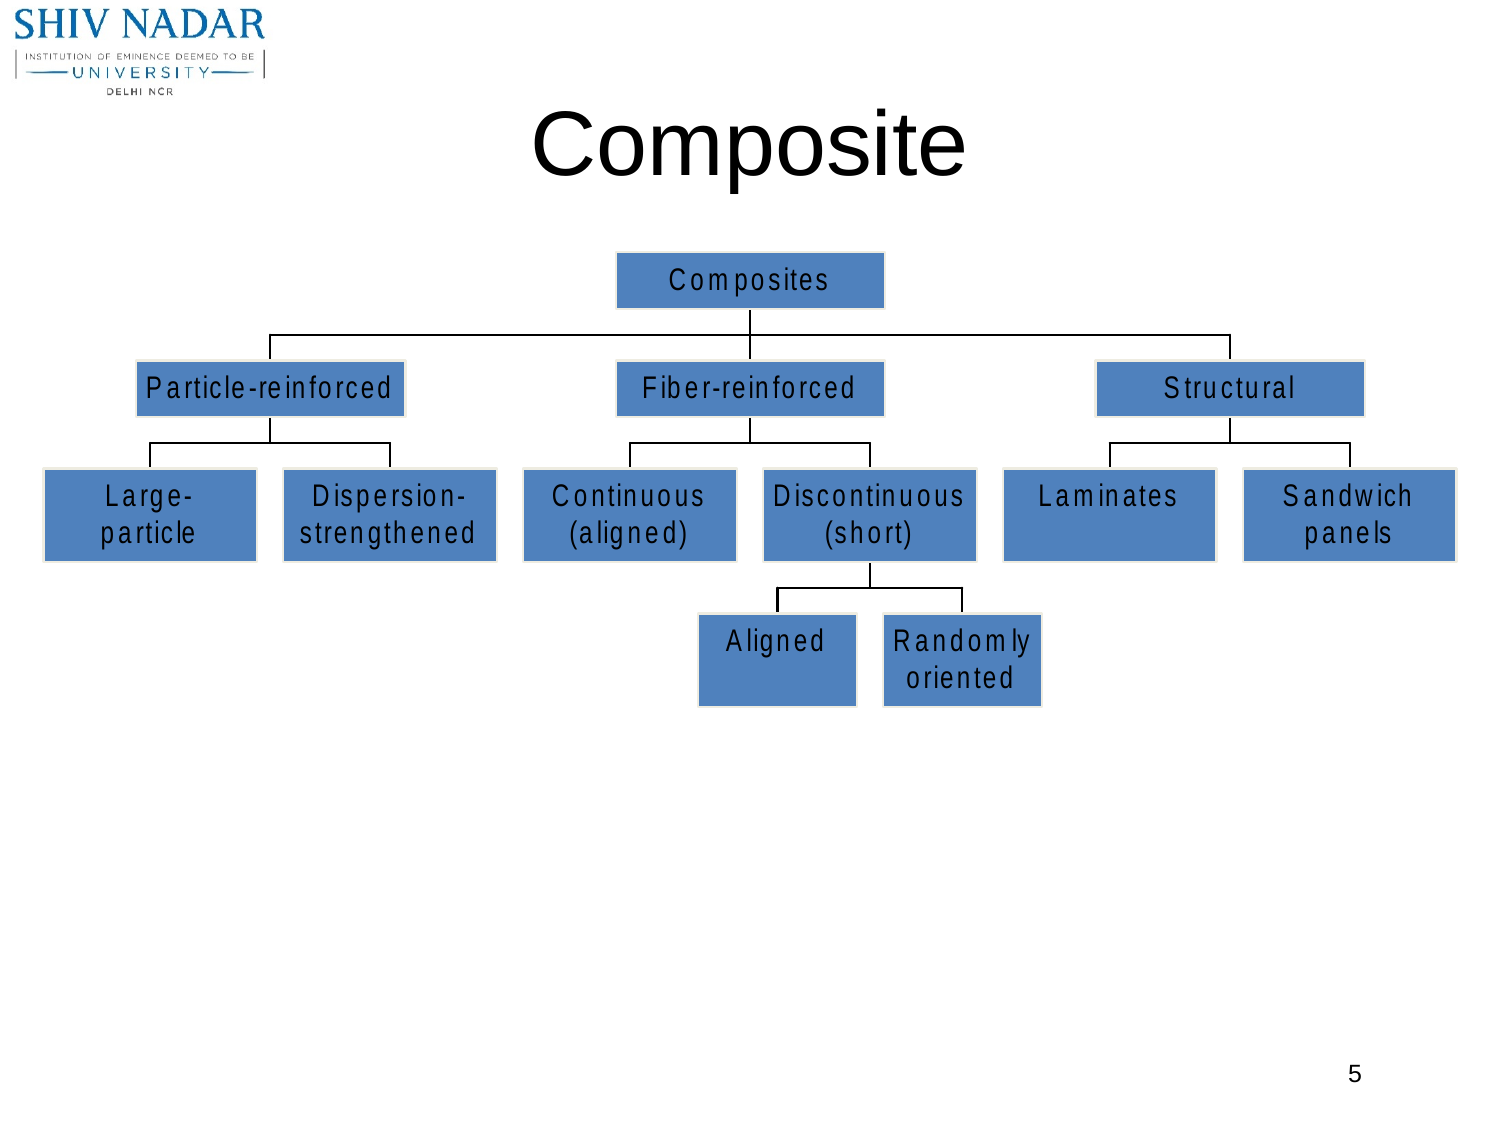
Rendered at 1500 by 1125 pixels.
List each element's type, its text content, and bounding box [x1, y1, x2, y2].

slide_number 5 [1258, 1050, 1453, 1109]
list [38, 247, 1462, 712]
title Composite [75, 45, 1425, 233]
picture [0, 2, 279, 100]
